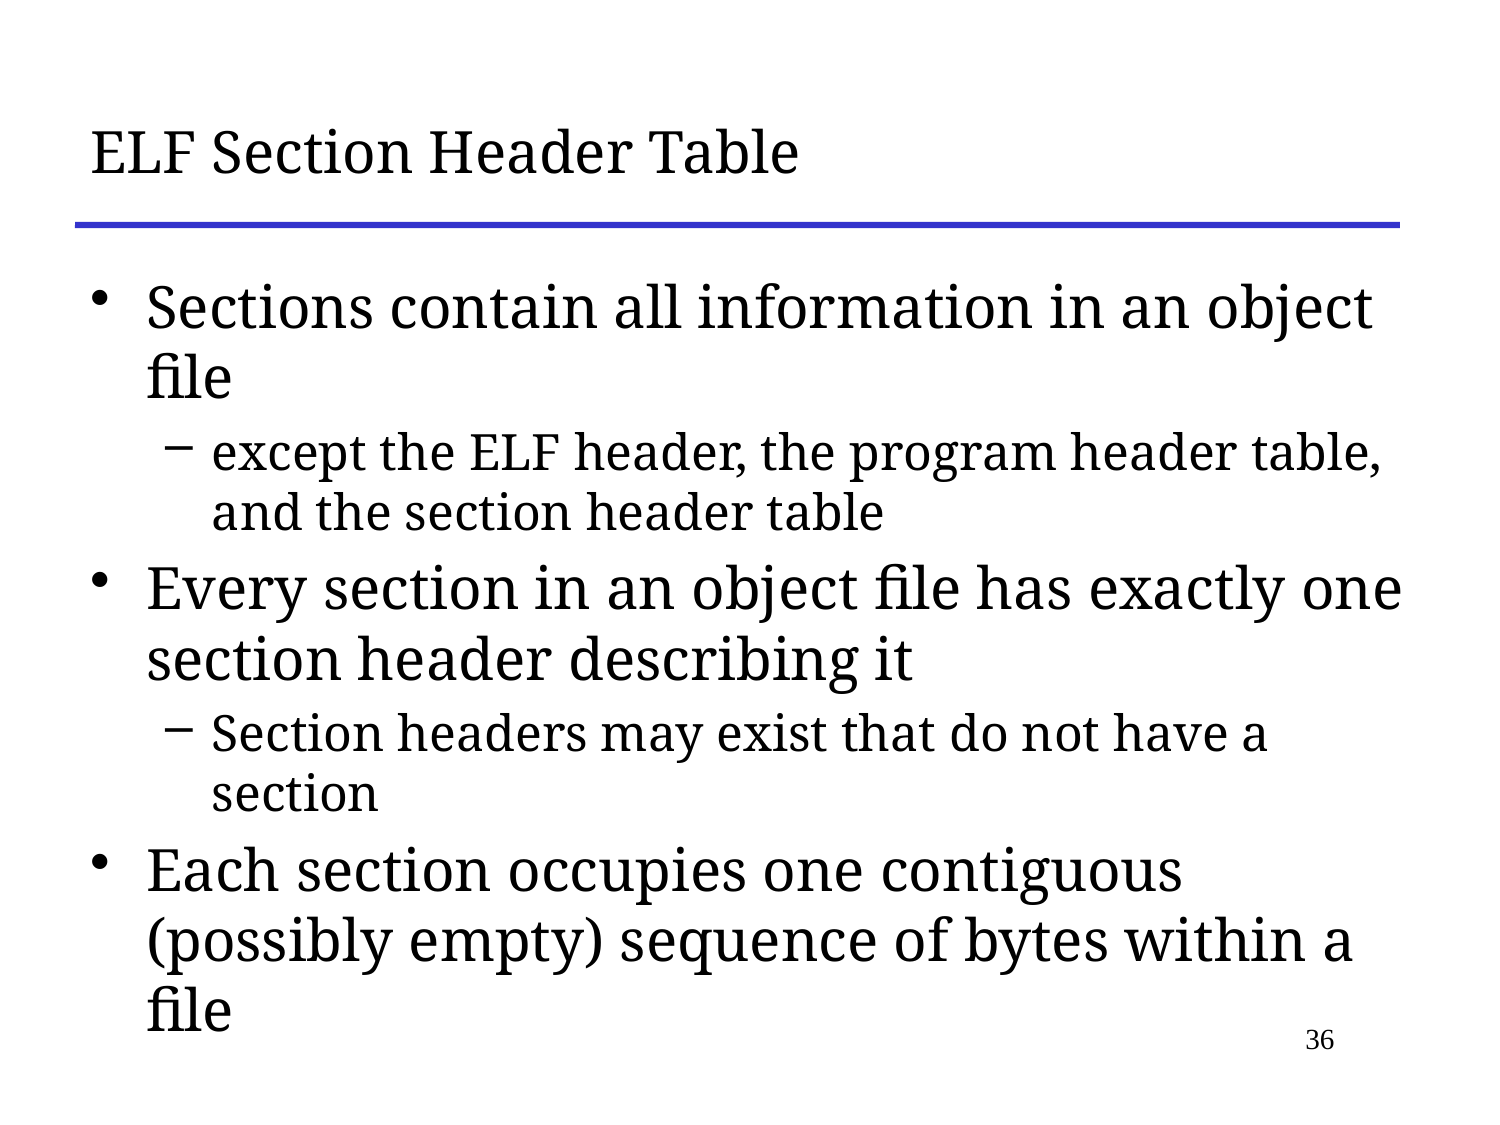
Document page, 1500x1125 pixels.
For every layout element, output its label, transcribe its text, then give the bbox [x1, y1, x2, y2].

list Sections contain all information in an object file except the ELF header, the program header table, and the section header table Every section in an object file has exactly one section header describing it Section headers may exist that do not have a section Each section occupies one contiguous (possibly empty) sequence of bytes within a file [75, 262, 1438, 988]
title ELF Section Header Table [75, 75, 1400, 225]
slide_number 36 [1137, 1012, 1351, 1088]
